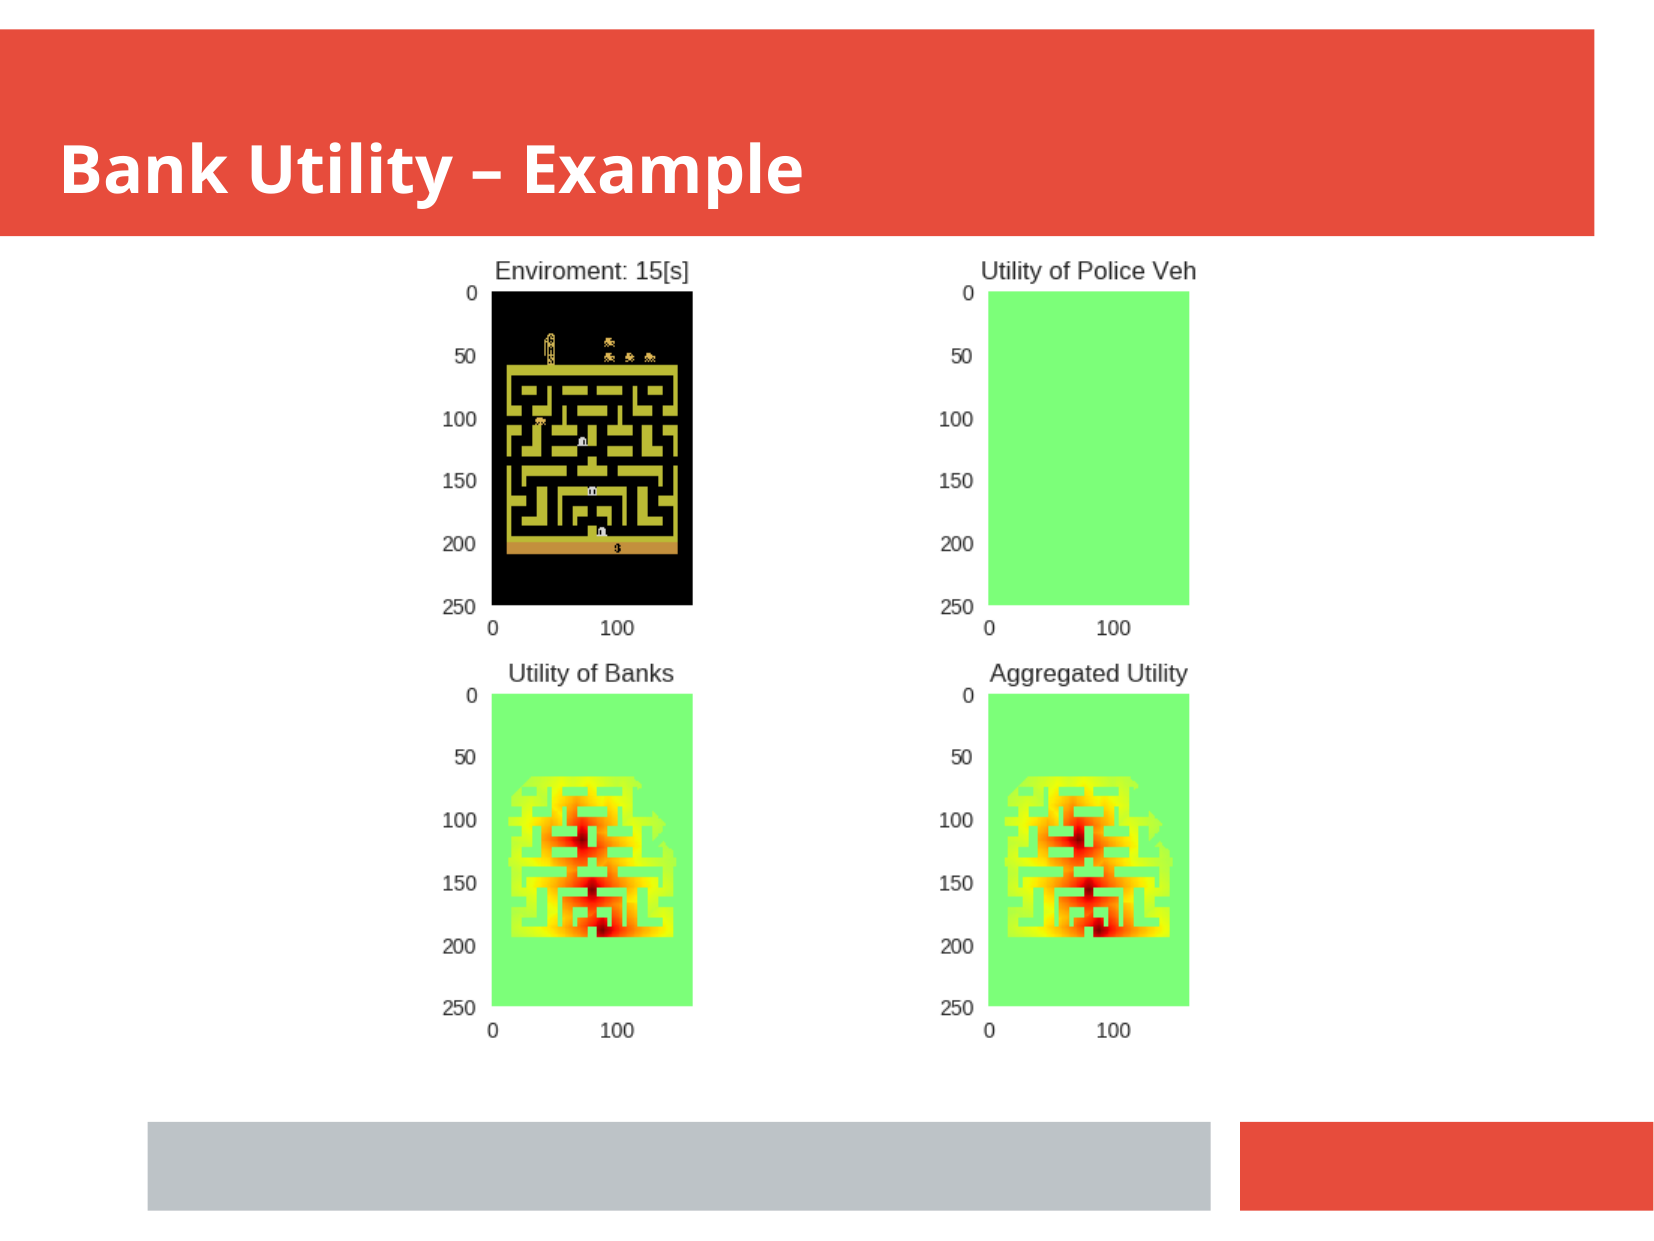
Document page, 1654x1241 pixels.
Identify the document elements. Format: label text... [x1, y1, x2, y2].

text_box Bank Utility – Example [58, 58, 1595, 207]
picture [239, 239, 1441, 1066]
text_box [58, 324, 1565, 1093]
